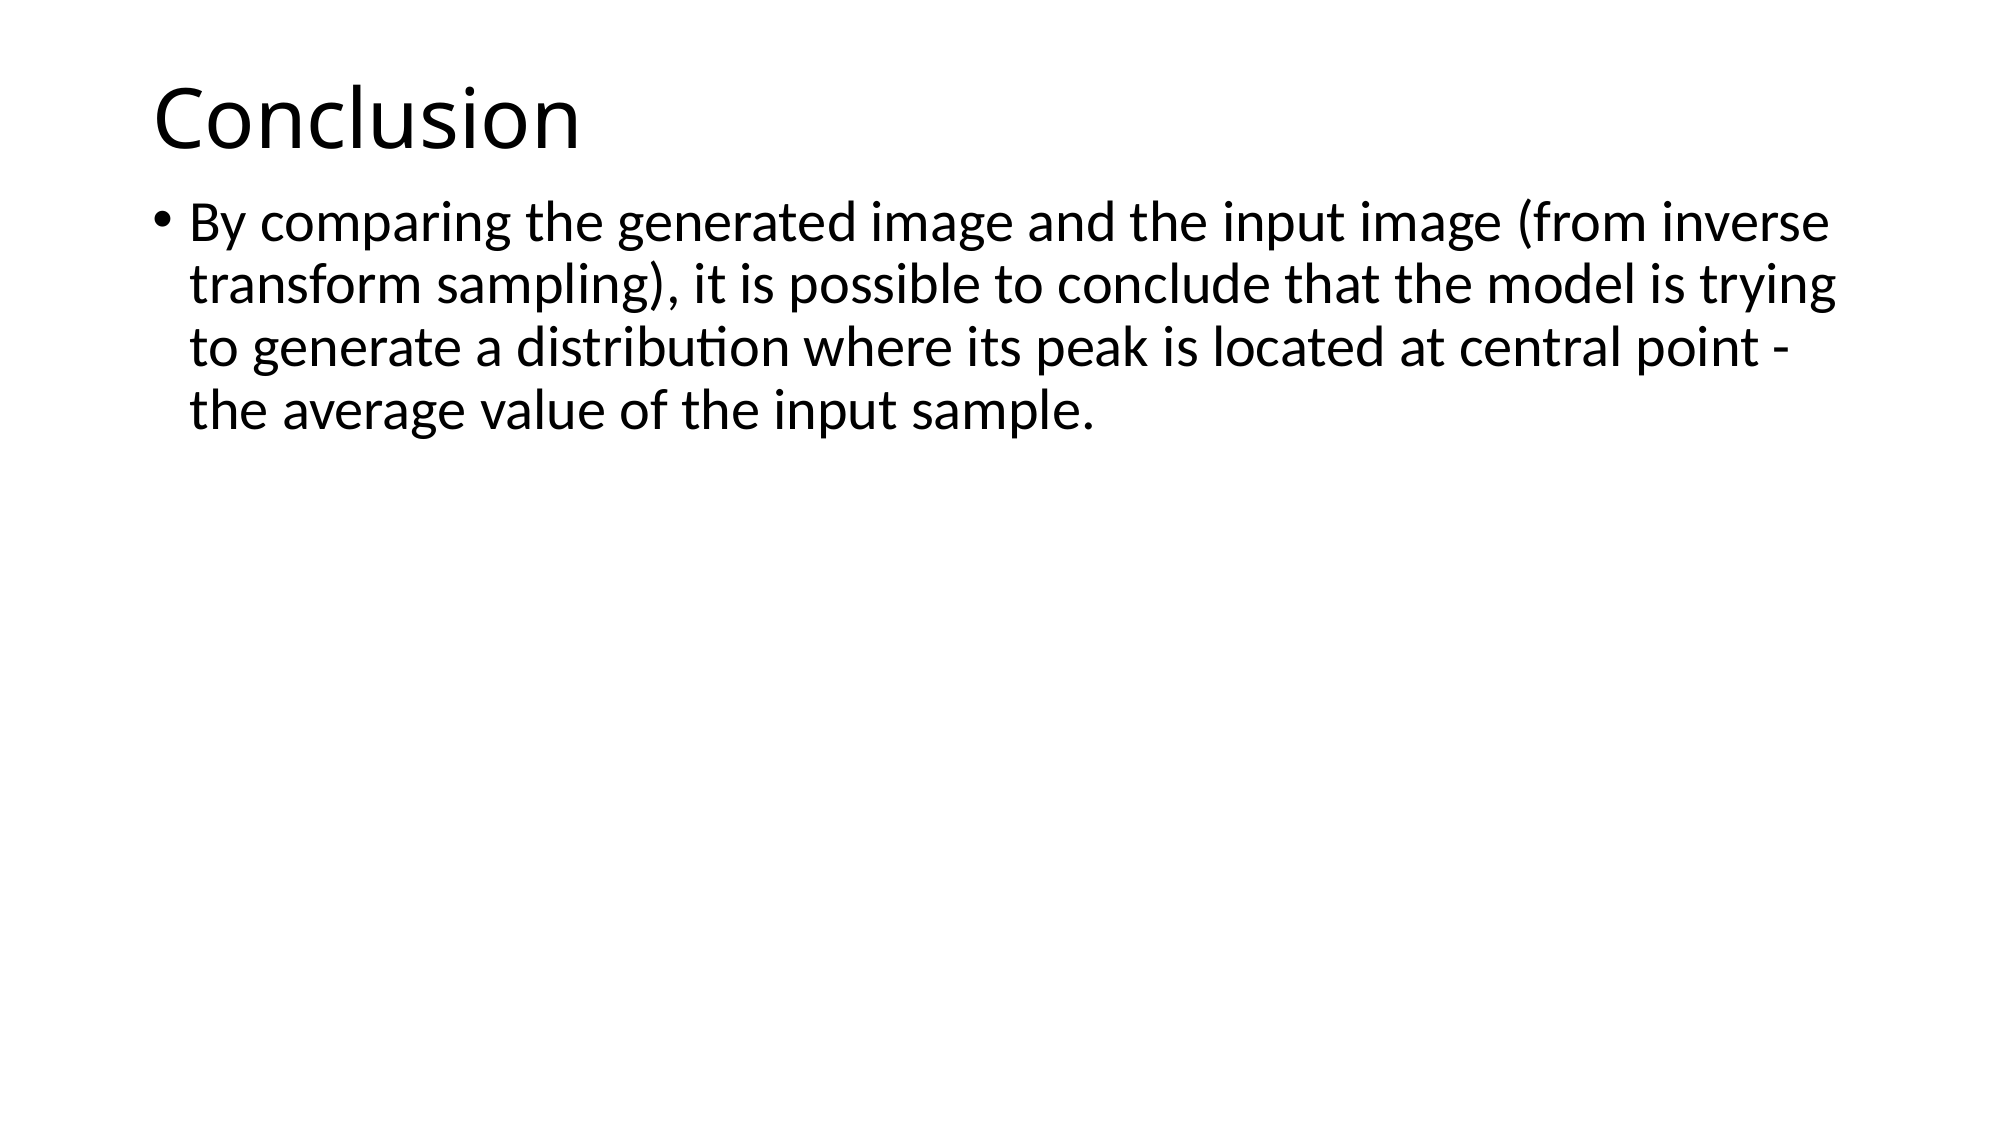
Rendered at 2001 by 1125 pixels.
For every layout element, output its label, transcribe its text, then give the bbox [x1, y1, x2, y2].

list By comparing the generated image and the input image (from inverse transform sampling), it is possible to conclude that the model is trying to generate a distribution where its peak is located at central point -the average value of the input sample. [137, 183, 1863, 1014]
title Conclusion [137, 59, 1863, 183]
